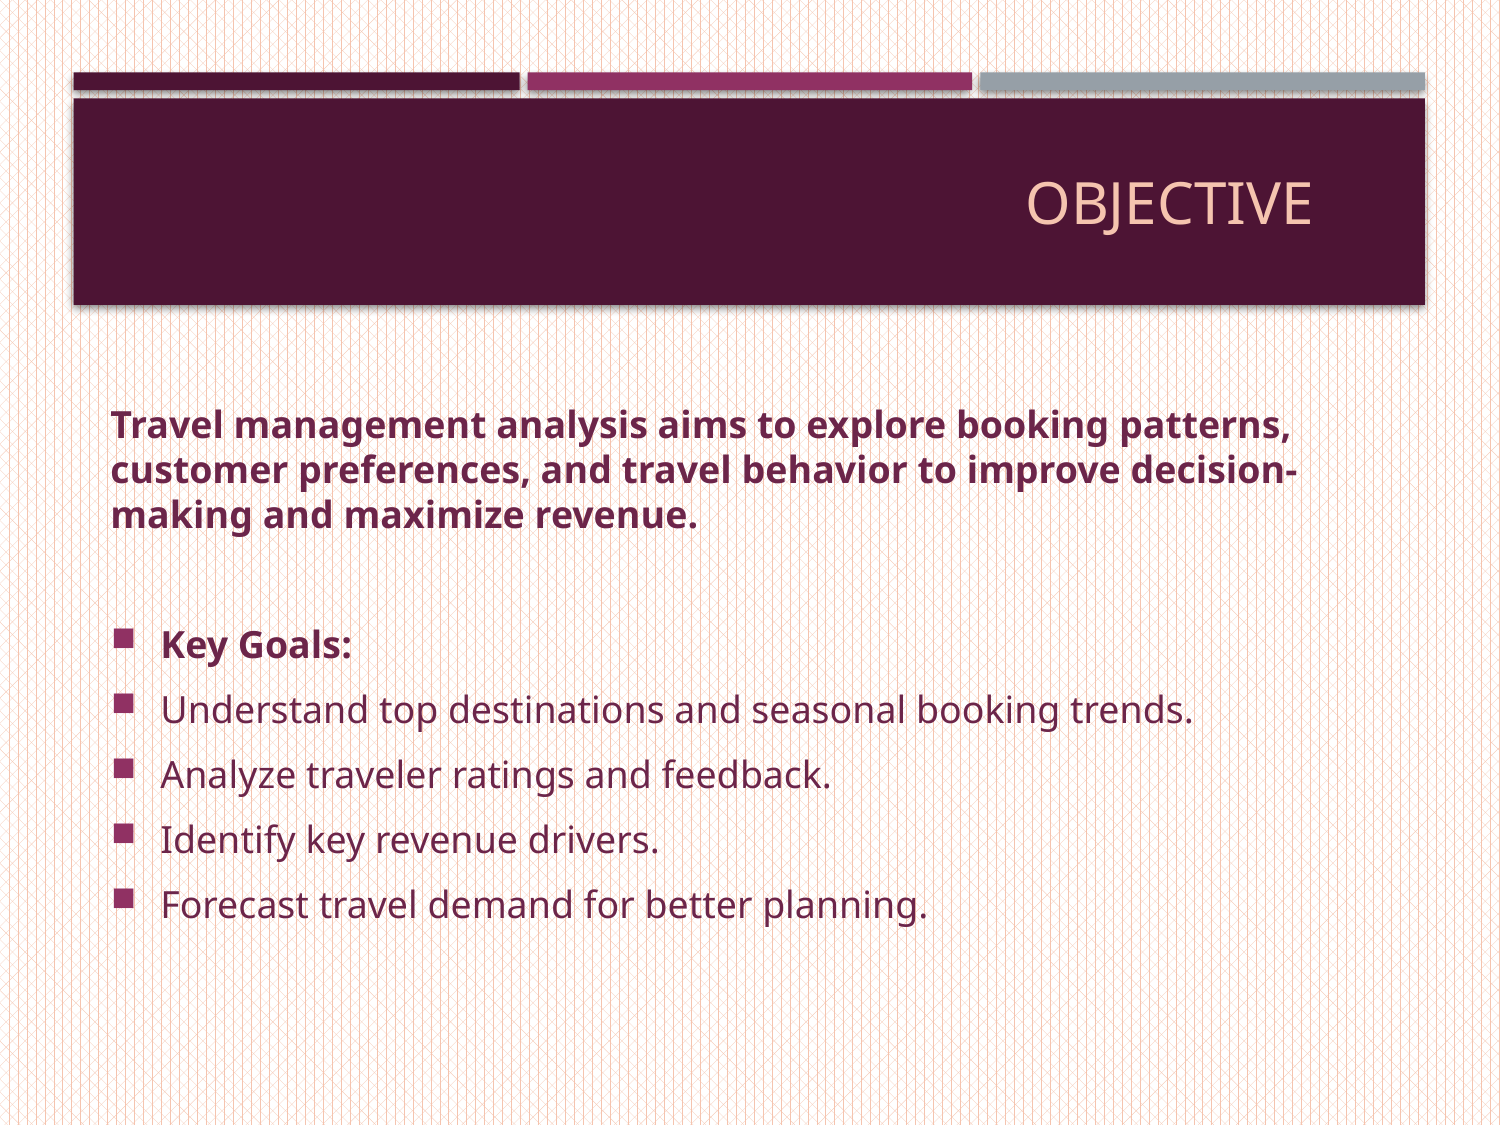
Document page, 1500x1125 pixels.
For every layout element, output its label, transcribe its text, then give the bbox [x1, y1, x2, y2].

list Travel management analysis aims to explore booking patterns, customer preferences, and travel behavior to improve decision-making and maximize revenue. Key Goals: Understand top destinations and seasonal booking trends. Analyze traveler ratings and feedback. Identify key revenue drivers. Forecast travel demand for better planning. [95, 365, 1406, 962]
title Objective [95, 112, 1406, 244]
